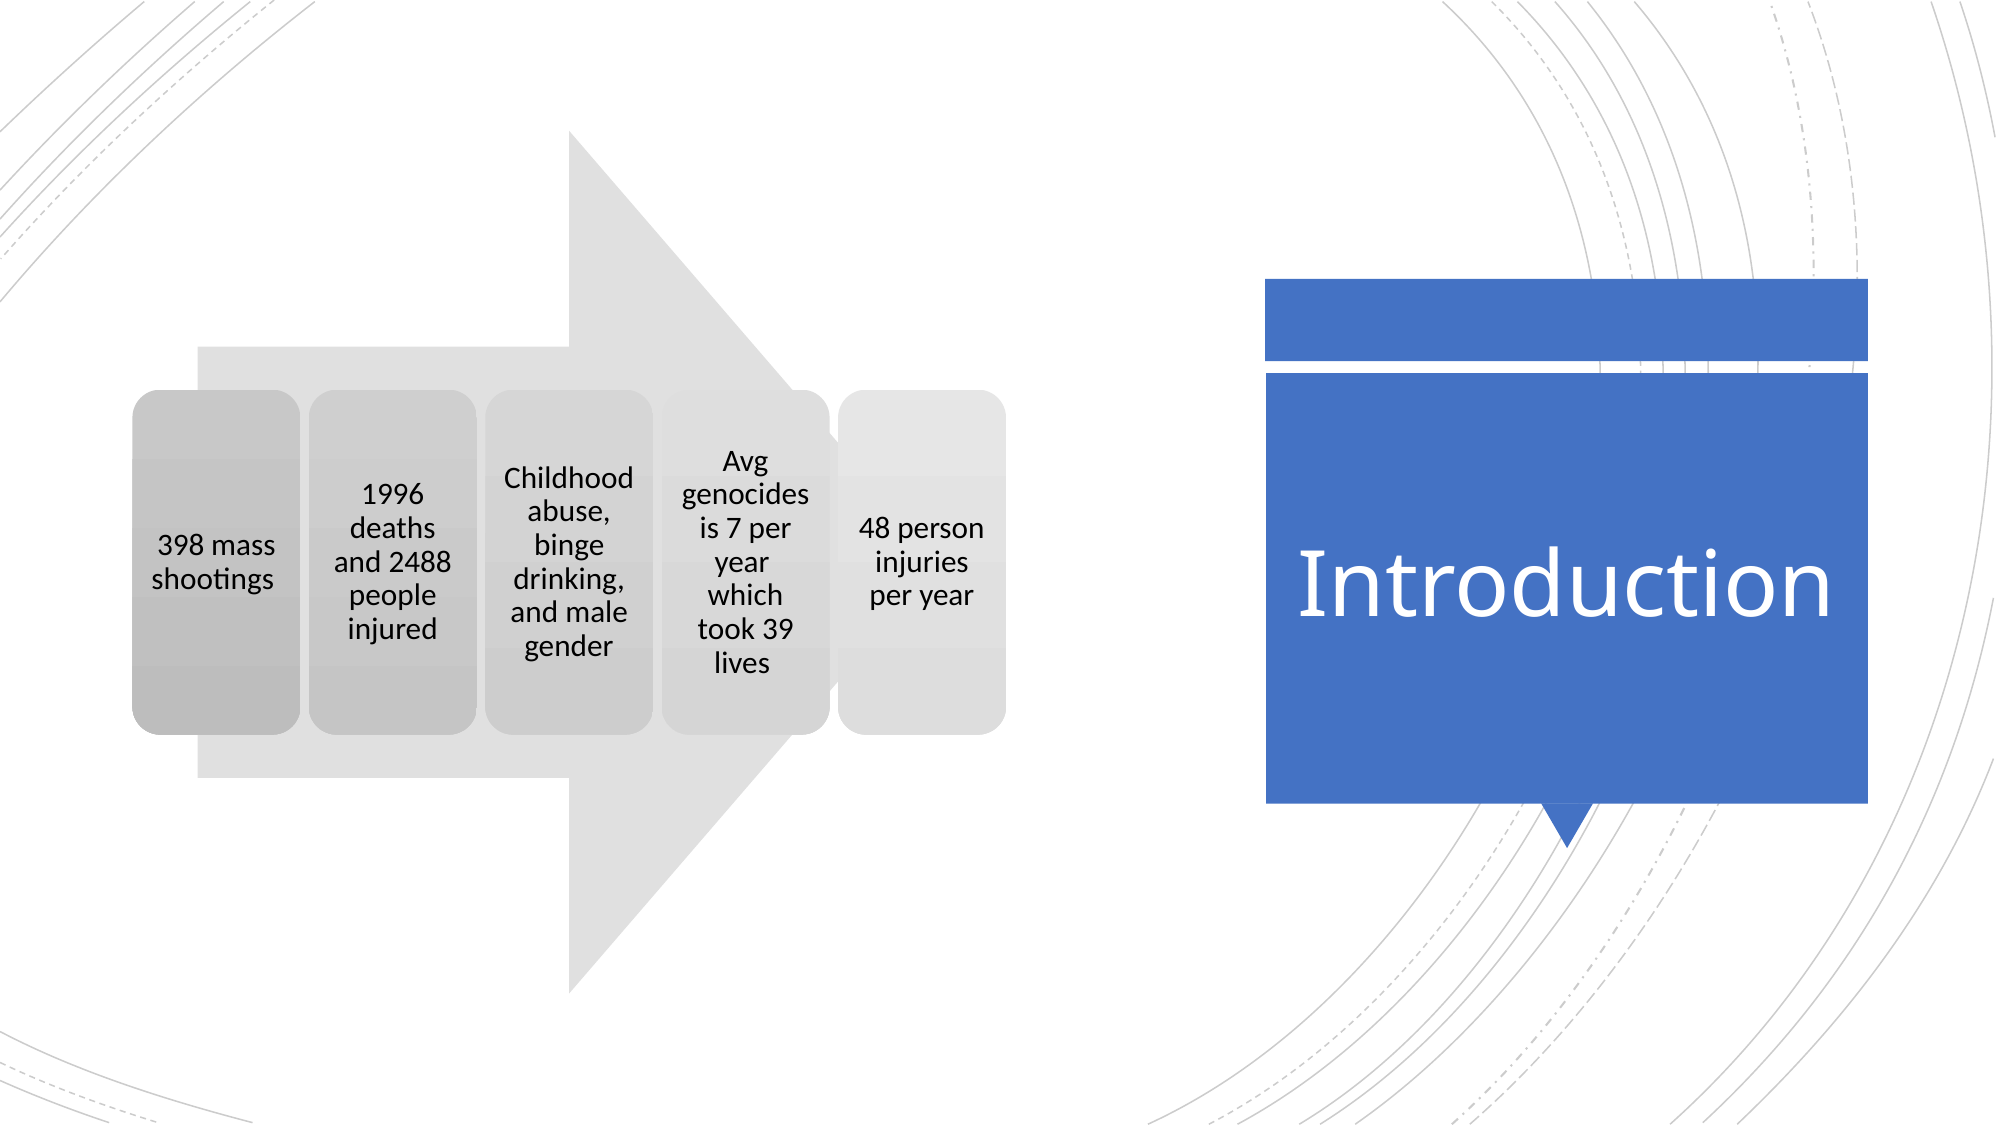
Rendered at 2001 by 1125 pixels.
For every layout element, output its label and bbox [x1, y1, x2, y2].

list [131, 130, 1007, 994]
text_box [0, 0, 2000, 1125]
text_box [1265, 278, 1868, 849]
